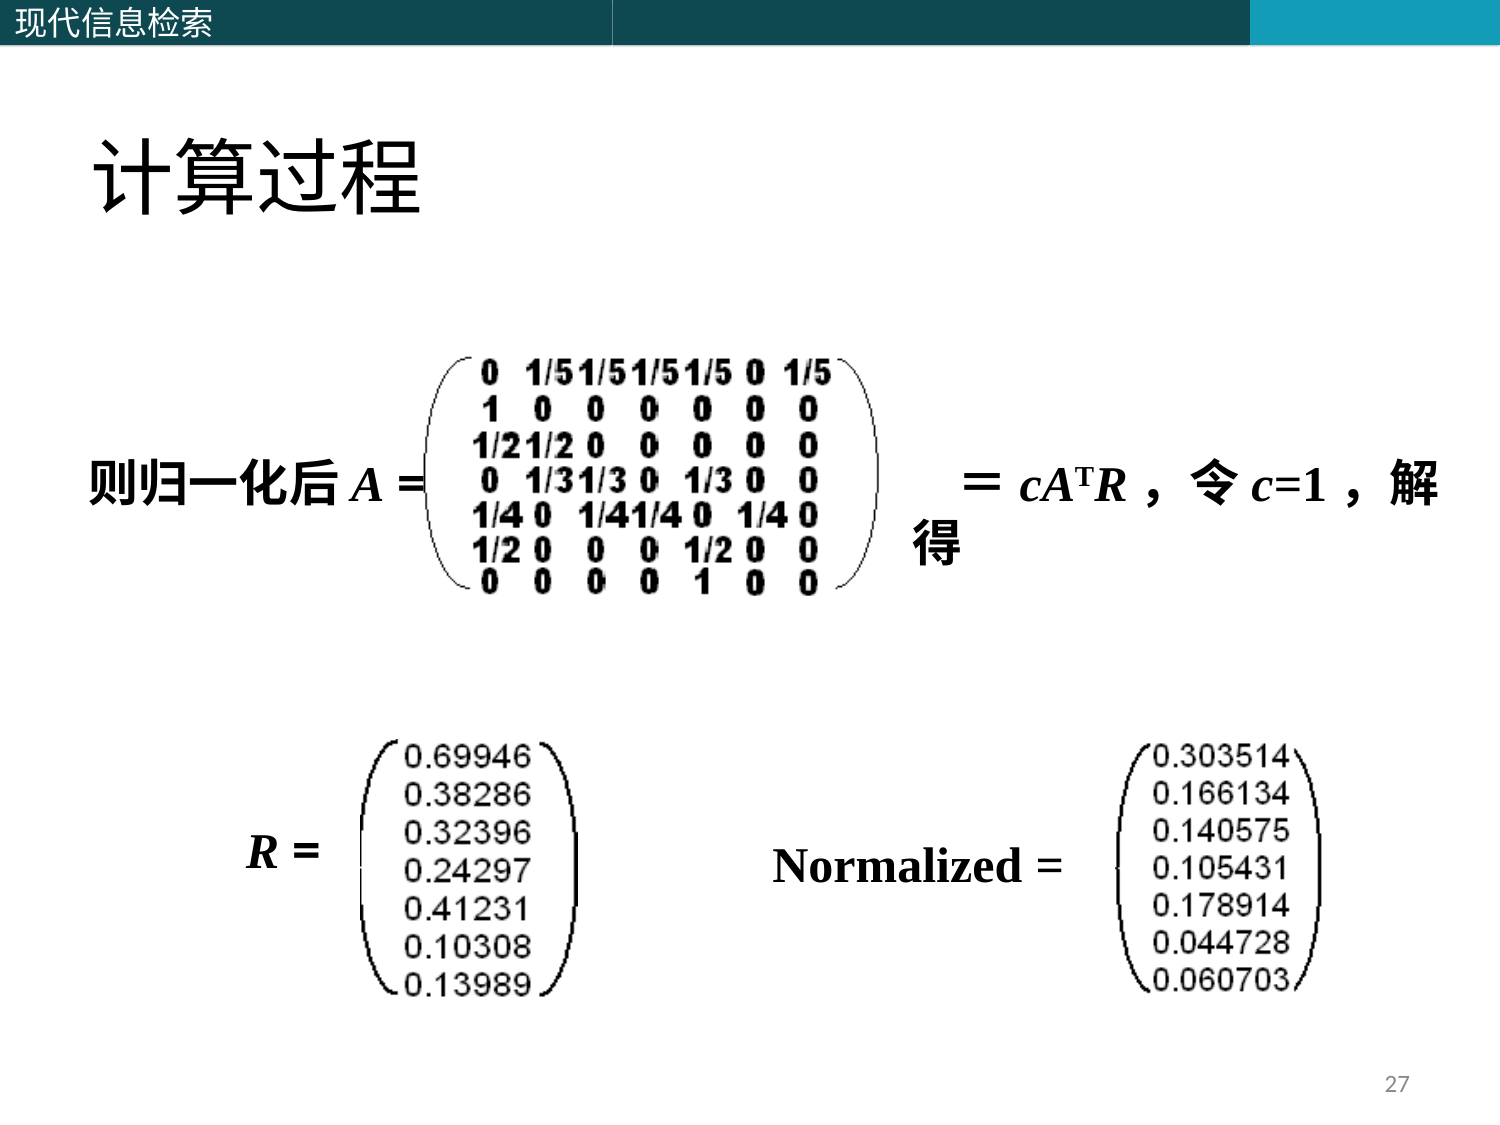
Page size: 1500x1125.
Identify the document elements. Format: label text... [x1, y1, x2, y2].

text_box R = [231, 810, 336, 886]
text_box Normalized = [757, 825, 1080, 900]
text_box R＝cATR，令c=1，解得 [897, 444, 1500, 579]
title 计算过程 [74, 44, 1426, 233]
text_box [1114, 737, 1326, 1001]
slide_number 27 [1074, 1062, 1425, 1103]
text_box 则归一化后A = [74, 444, 413, 520]
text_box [359, 739, 578, 1003]
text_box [418, 349, 884, 602]
